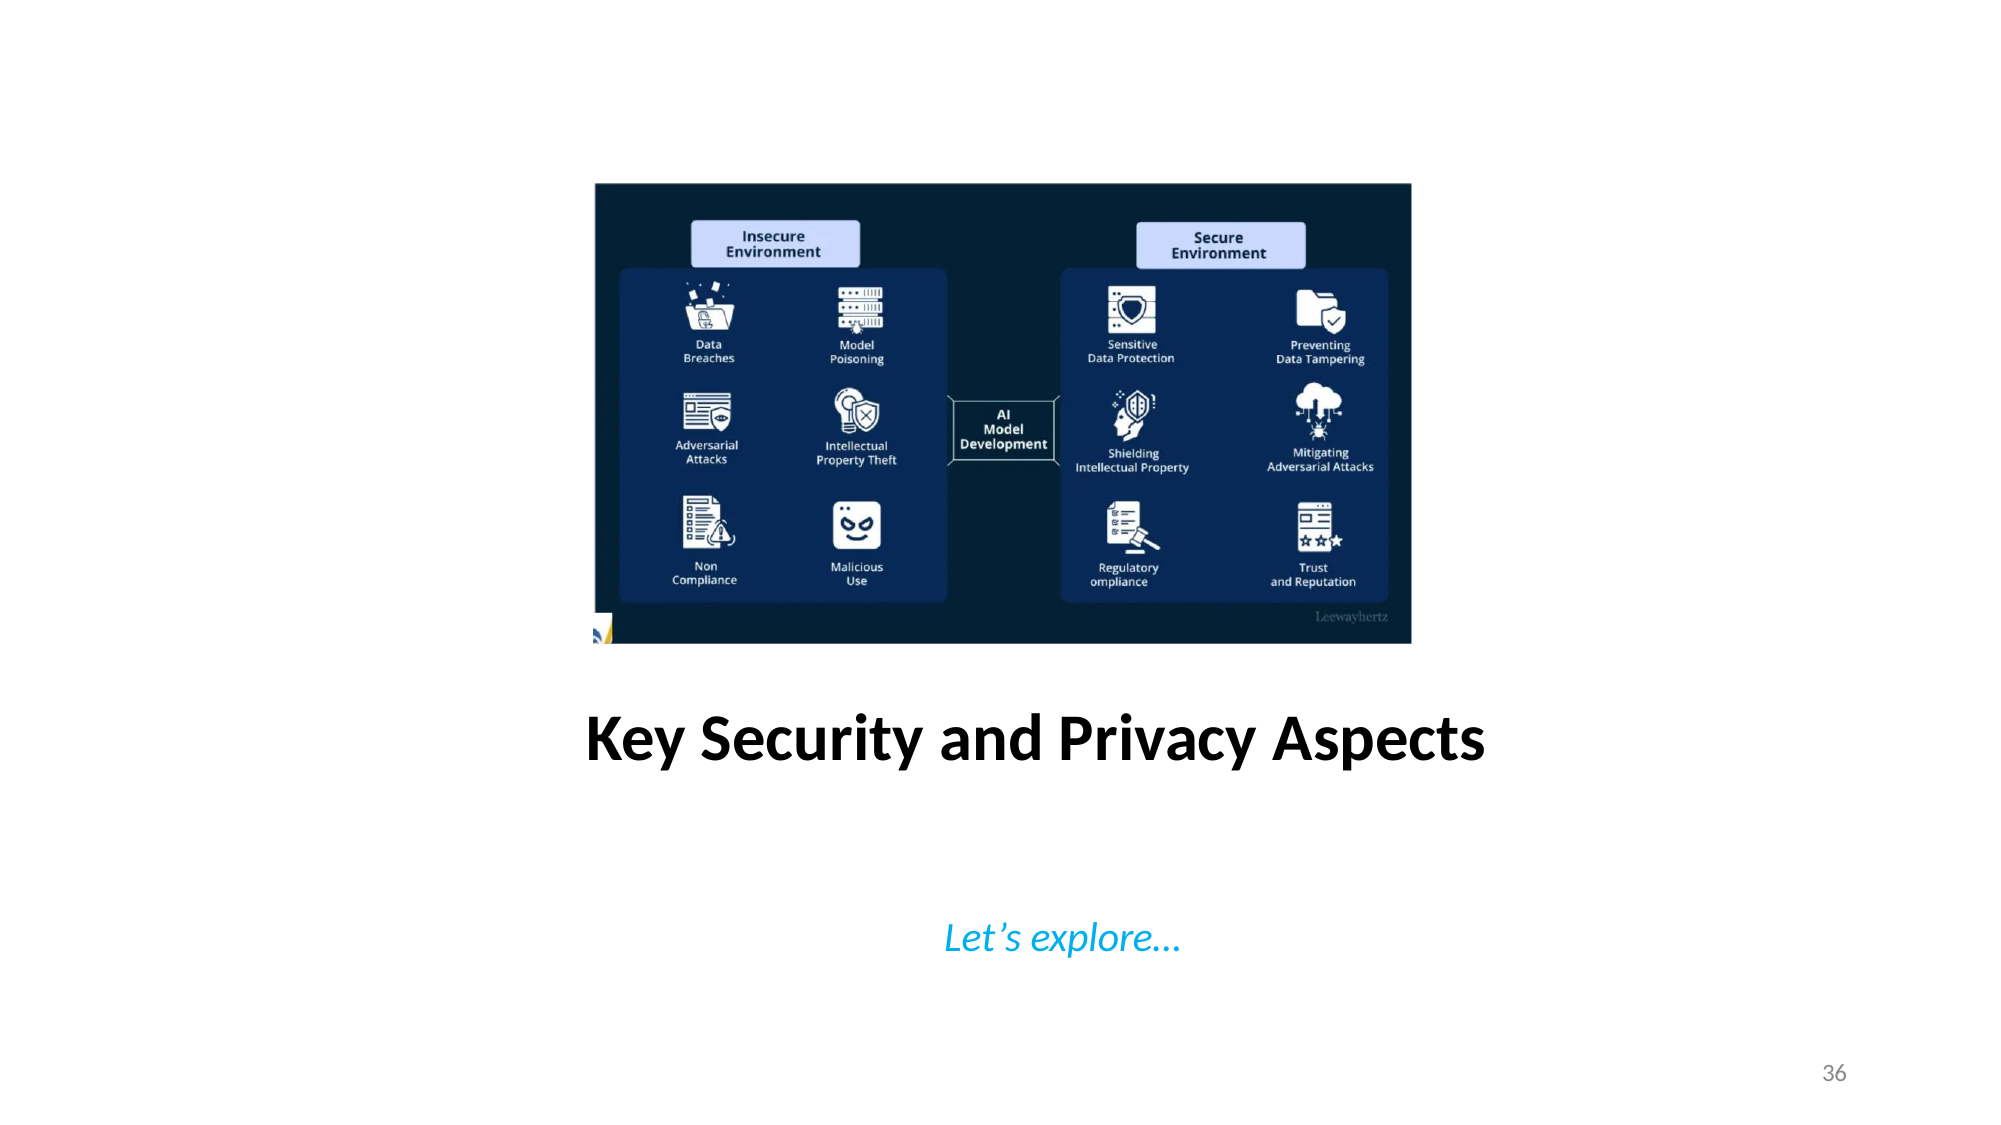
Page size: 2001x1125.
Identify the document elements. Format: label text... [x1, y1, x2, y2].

picture [593, 183, 1412, 644]
slide_number 53 [1815, 1060, 1856, 1125]
text_box Let’s explore… [942, 907, 1186, 960]
text_box Key Security and Privacy Aspects [583, 691, 1489, 774]
